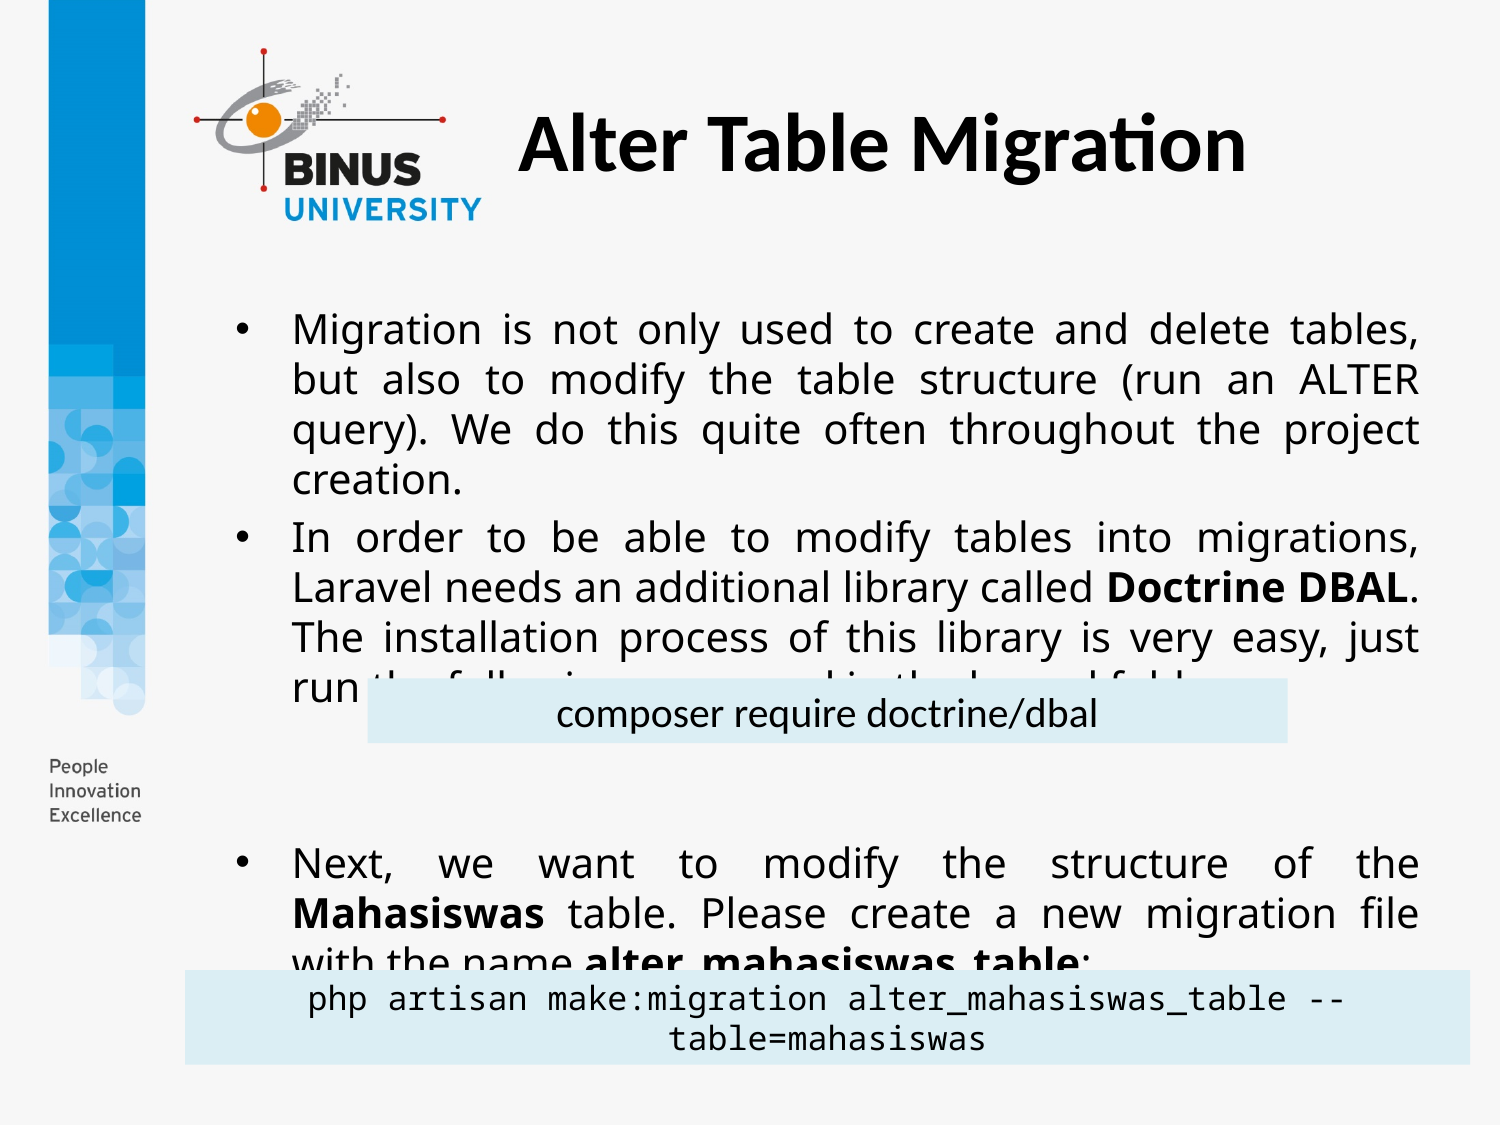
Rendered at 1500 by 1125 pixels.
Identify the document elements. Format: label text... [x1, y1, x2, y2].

list Migration is not only used to create and delete tables, but also to modify the table structure (run an ALTER query). We do this quite often throughout the project creation. In order to be able to modify tables into migrations, Laravel needs an additional library called Doctrine DBAL. The installation process of this library is very easy, just run the following command in the laravel folder: Next, we want to modify the structure of the Mahasiswas table. Please create a new migration file with the name alter_mahasiswas_table: [220, 295, 1436, 970]
picture [0, 0, 1500, 845]
text_box Alter Table Migration [503, 80, 1264, 196]
text_box composer require doctrine/dbal [367, 678, 1288, 744]
text_box php artisan make:migration alter_mahasiswas_table --table=mahasiswas [185, 970, 1471, 1065]
